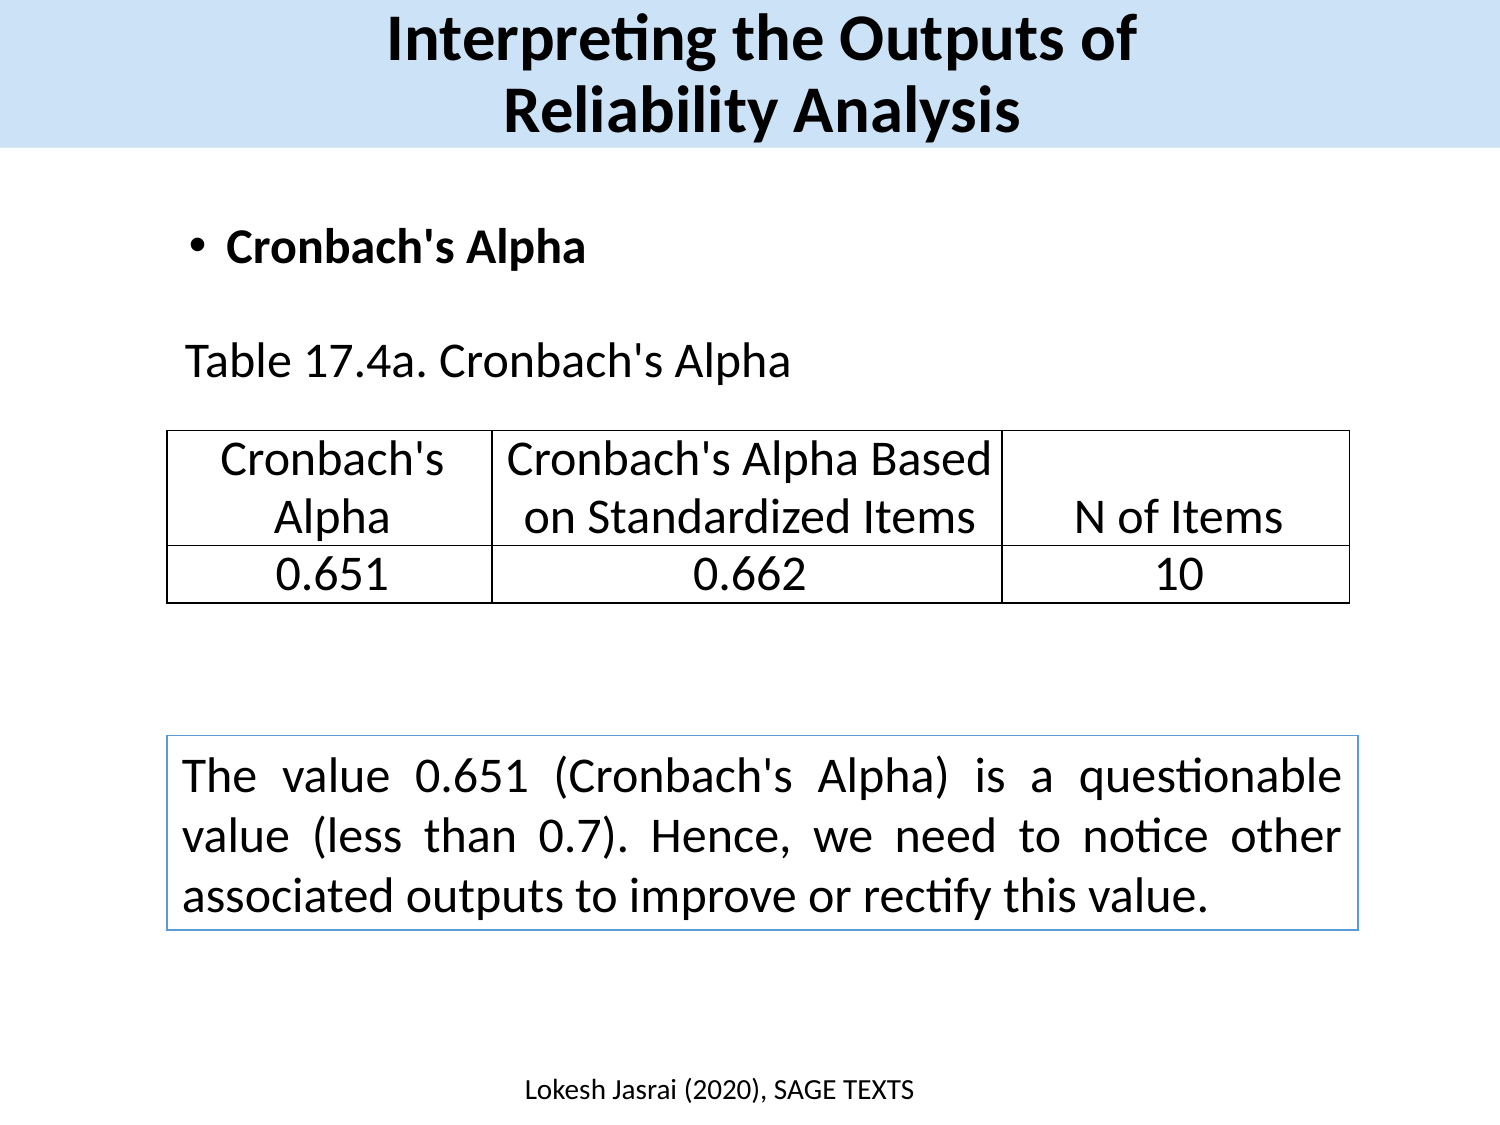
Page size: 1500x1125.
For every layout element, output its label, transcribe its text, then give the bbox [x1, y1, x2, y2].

text_box Table 17.4a. Cronbach's Alpha [170, 319, 807, 395]
footer Lokesh Jasrai (2020), SAGE TEXTS [452, 1063, 988, 1124]
table_header Cronbach's Alpha Based on Standardized Items [493, 431, 1001, 545]
table_header N of Items [1003, 431, 1349, 545]
table_cell 0.651 [168, 546, 491, 602]
text_box Cronbach's Alpha [174, 213, 694, 291]
table_header Cronbach's Alpha [168, 431, 491, 545]
table_cell 10 [1003, 546, 1349, 602]
picture [0, 0, 1500, 1125]
text_box The value 0.651 (Cronbach's Alpha) is a questionable value (less than 0.7). Hence, we need to notice other associated outputs to improve or rectify this value. [167, 735, 1358, 931]
table_cell 0.662 [493, 546, 1001, 602]
text_box Interpreting the Outputs of Reliability Analysis [246, 0, 1278, 135]
